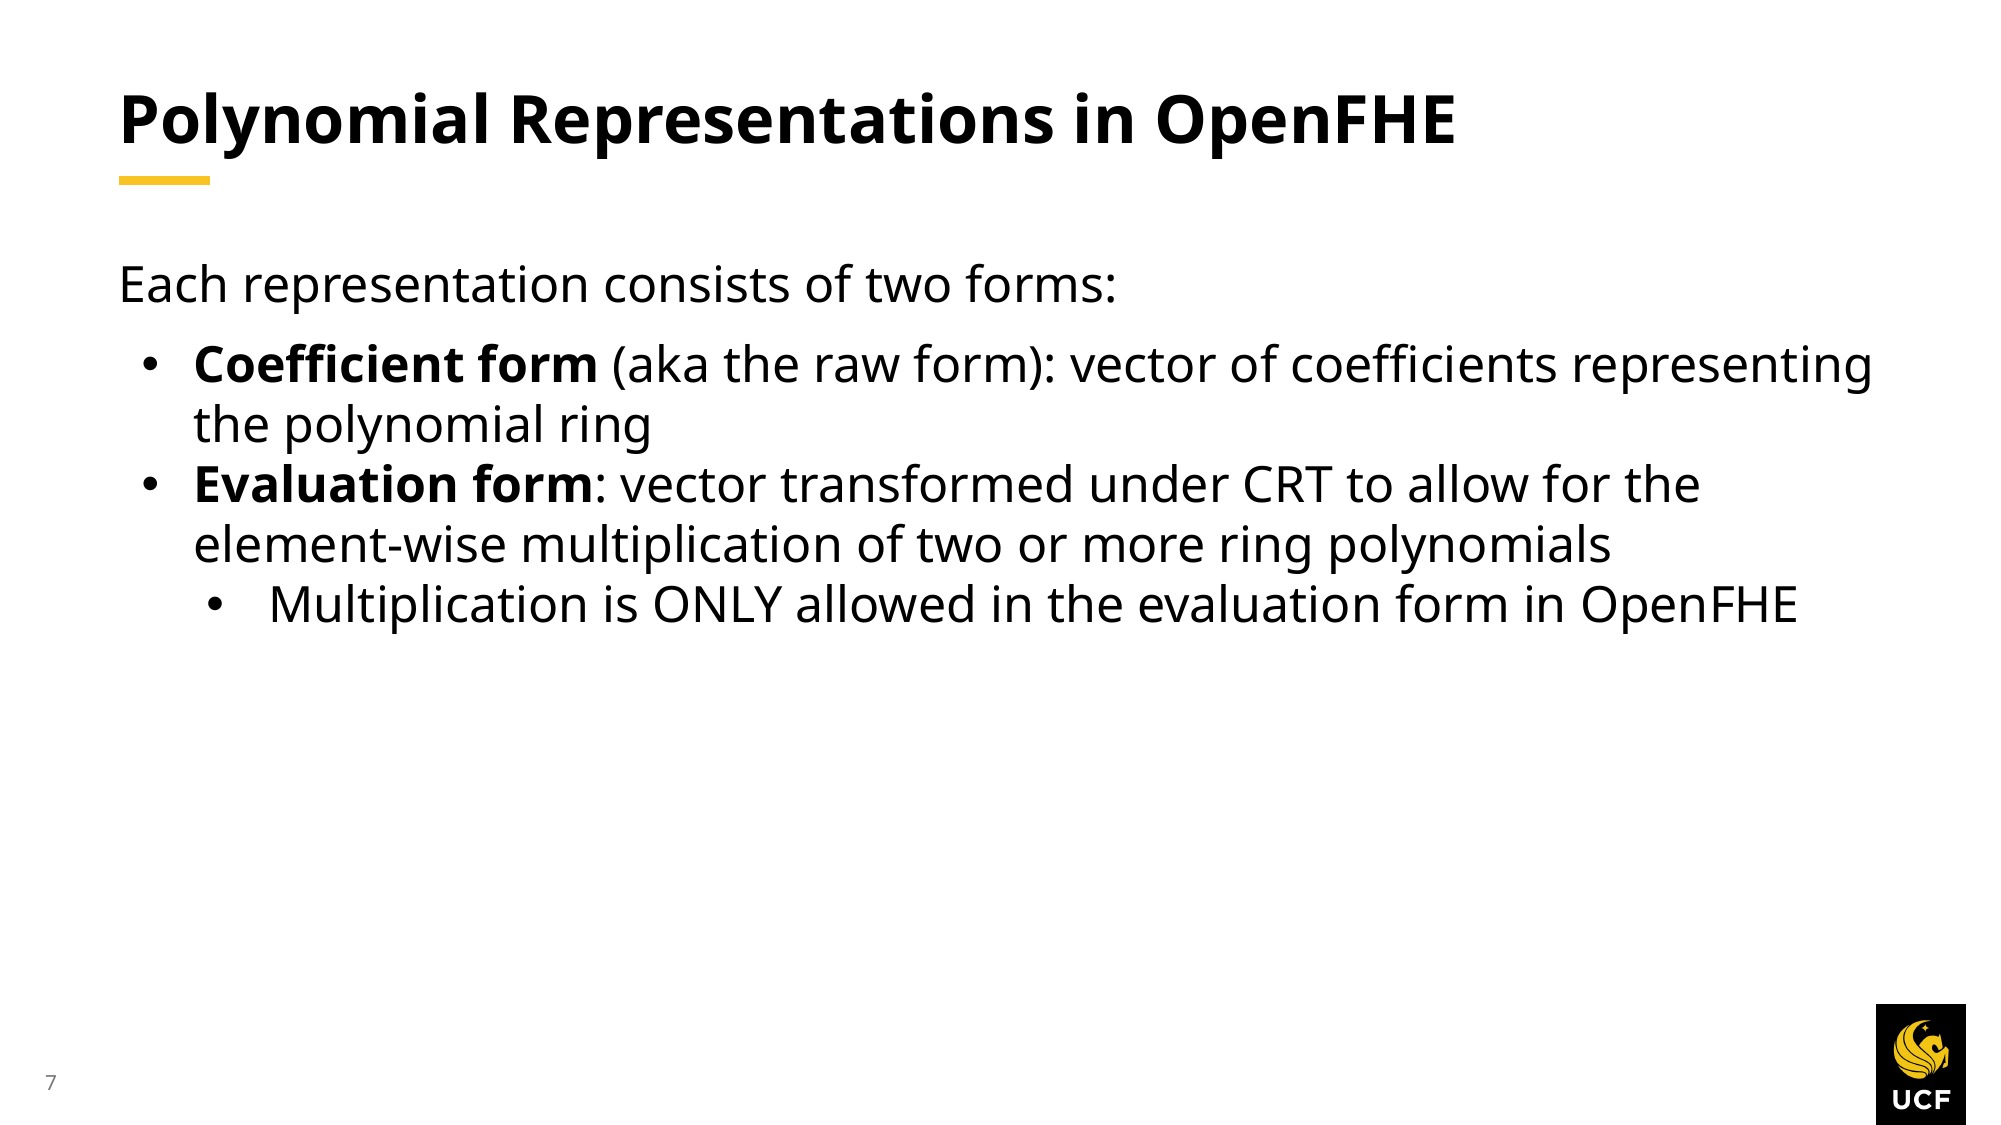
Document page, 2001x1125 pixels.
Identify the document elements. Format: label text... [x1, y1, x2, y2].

title Polynomial Representations in OpenFHE [118, 30, 1882, 157]
picture [1876, 1004, 1966, 1125]
list Each representation consists of two forms: Coefficient form (aka the raw form): vector of coefficients representing the polynomial ring Evaluation form: vector transformed under CRT to allow for the element-wise multiplication of two or more ring polynomials Multiplication is ONLY allowed in the evaluation form in OpenFHE [118, 252, 1882, 944]
